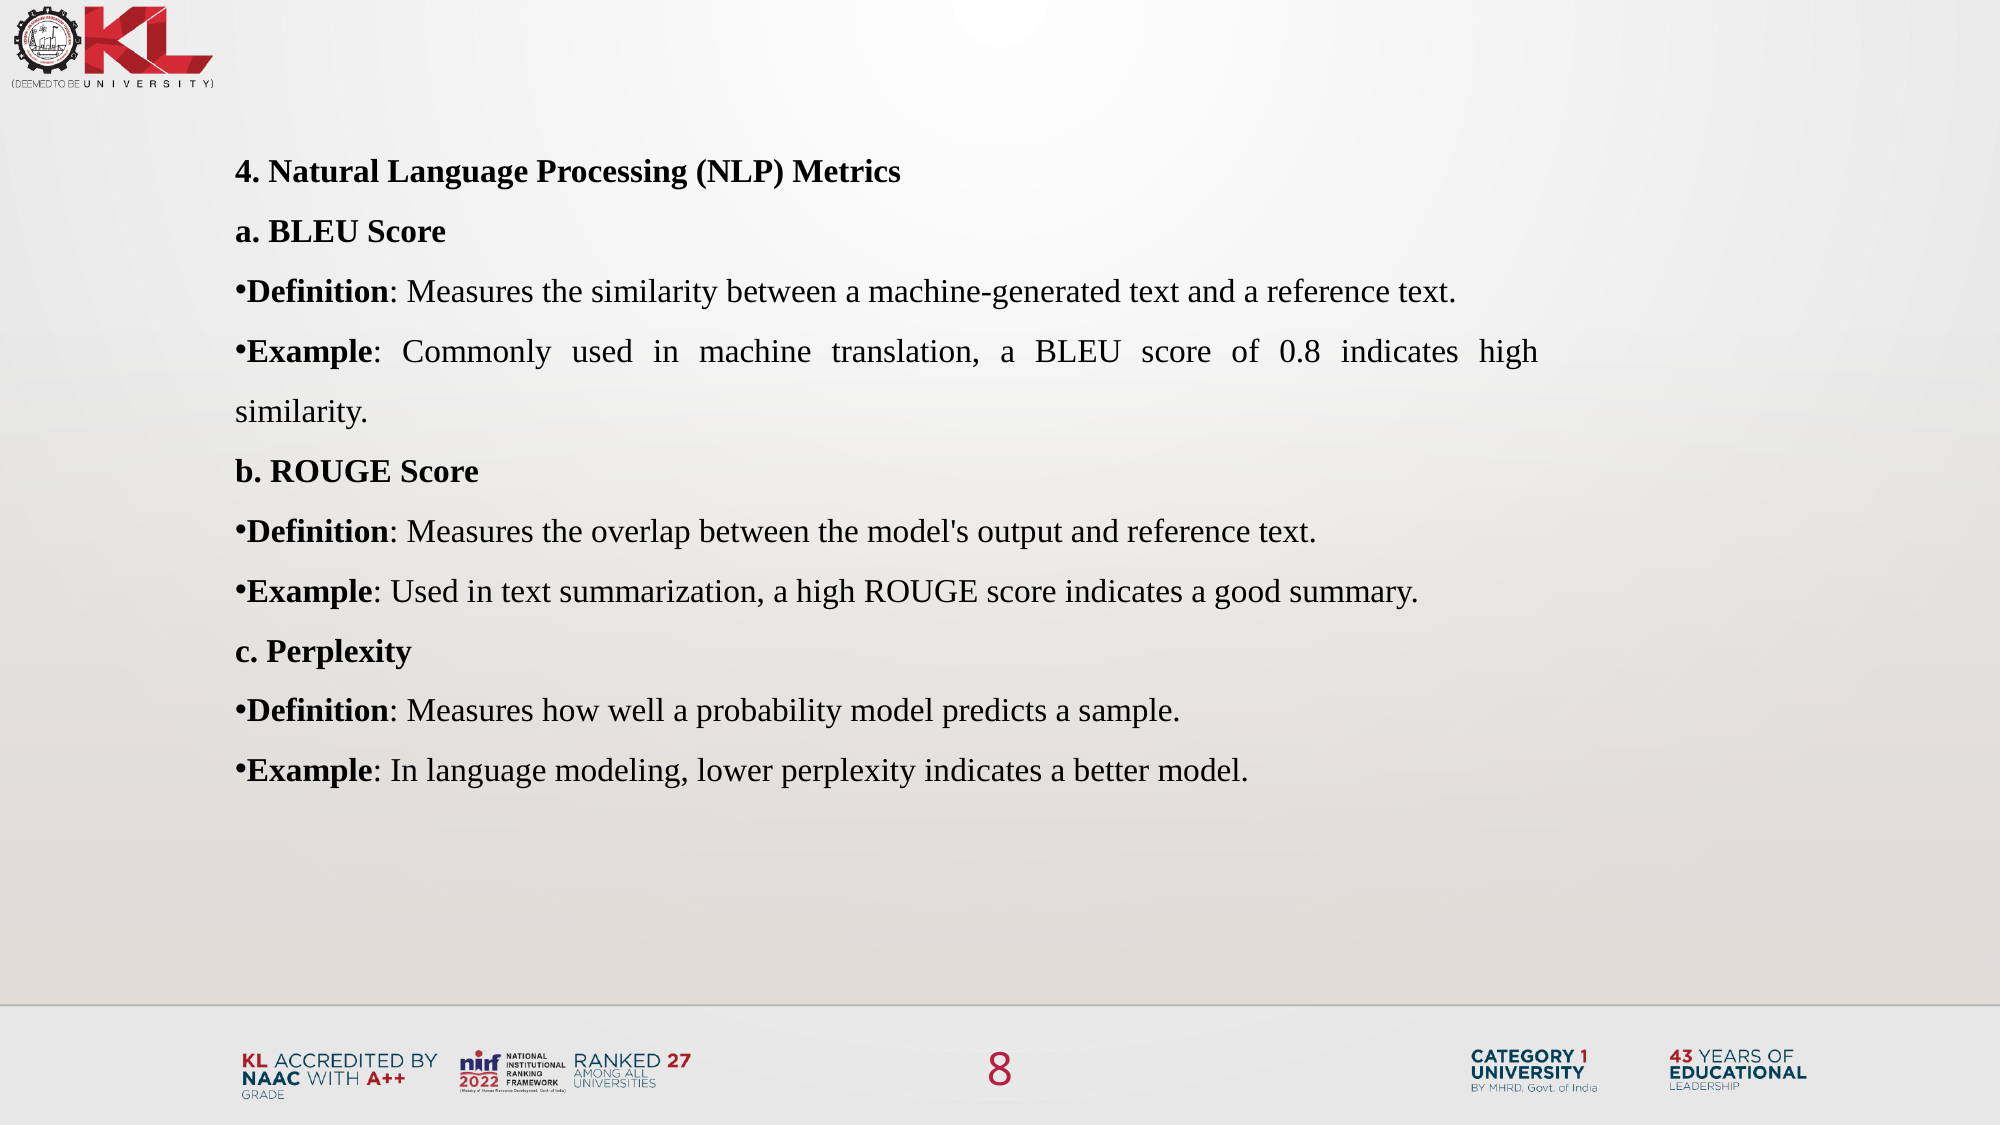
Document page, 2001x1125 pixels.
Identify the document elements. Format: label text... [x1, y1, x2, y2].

text_box 4. Natural Language Processing (NLP) Metrics a. BLEU Score Definition: Measures the similarity between a machine-generated text and a reference text. Example: Commonly used in machine translation, a BLEU score of 0.8 indicates high similarity. b. ROUGE Score Definition: Measures the overlap between the model's output and reference text. Example: Used in text summarization, a high ROUGE score indicates a good summary. c. Perplexity Definition: Measures how well a probability model predicts a sample. Example: In language modeling, lower perplexity indicates a better model. [220, 122, 1556, 796]
picture [1447, 1045, 1814, 1101]
picture [12, 5, 213, 88]
picture [238, 1045, 716, 1103]
slide_number 8 [933, 1031, 1067, 1115]
